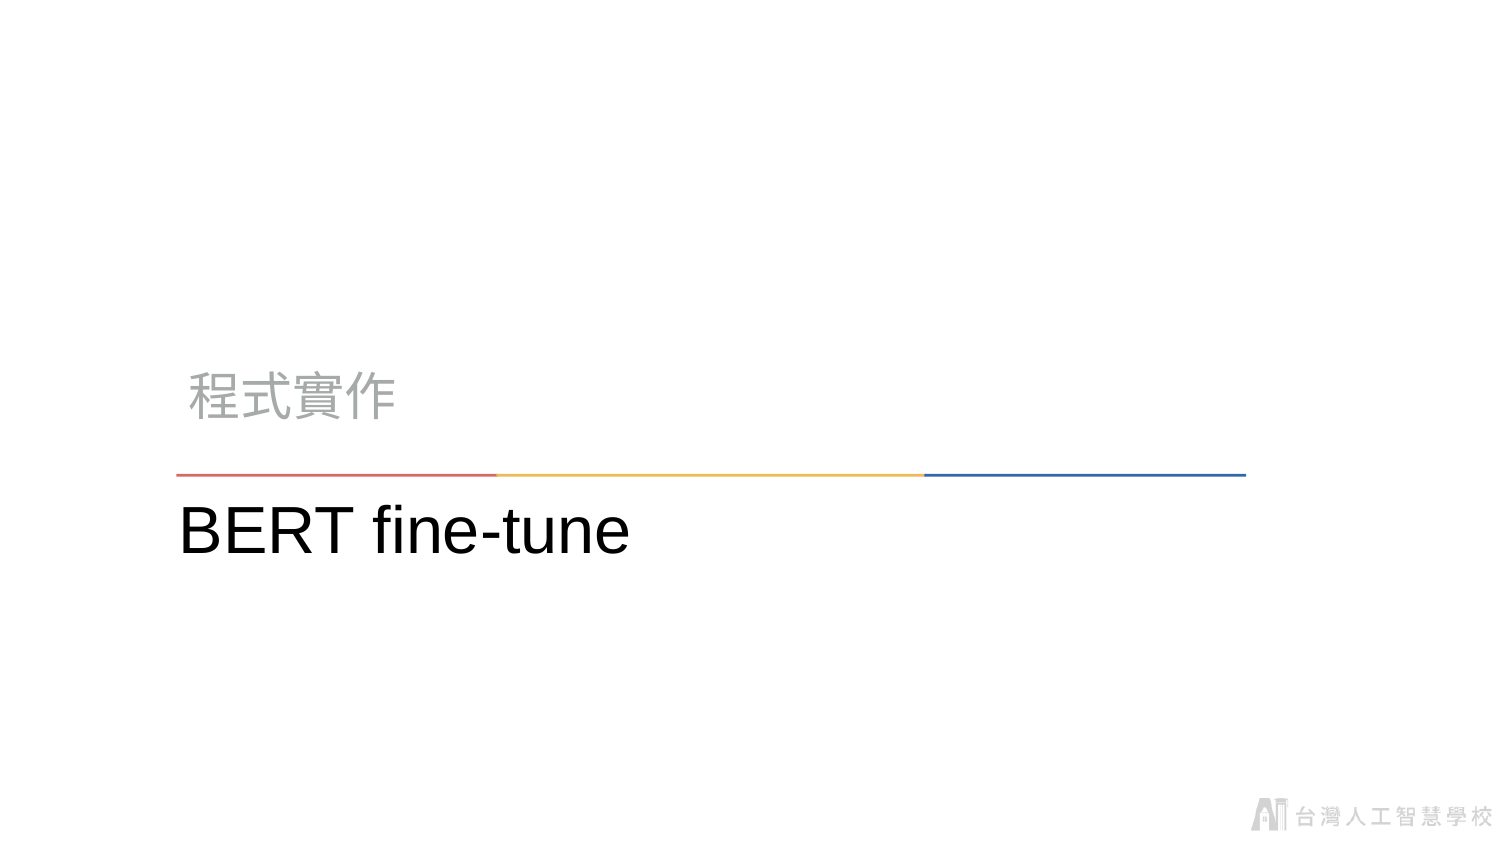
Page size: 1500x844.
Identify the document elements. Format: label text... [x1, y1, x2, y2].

list 程式實作 [183, 371, 1090, 469]
title BERT fine-tune [174, 482, 1080, 768]
